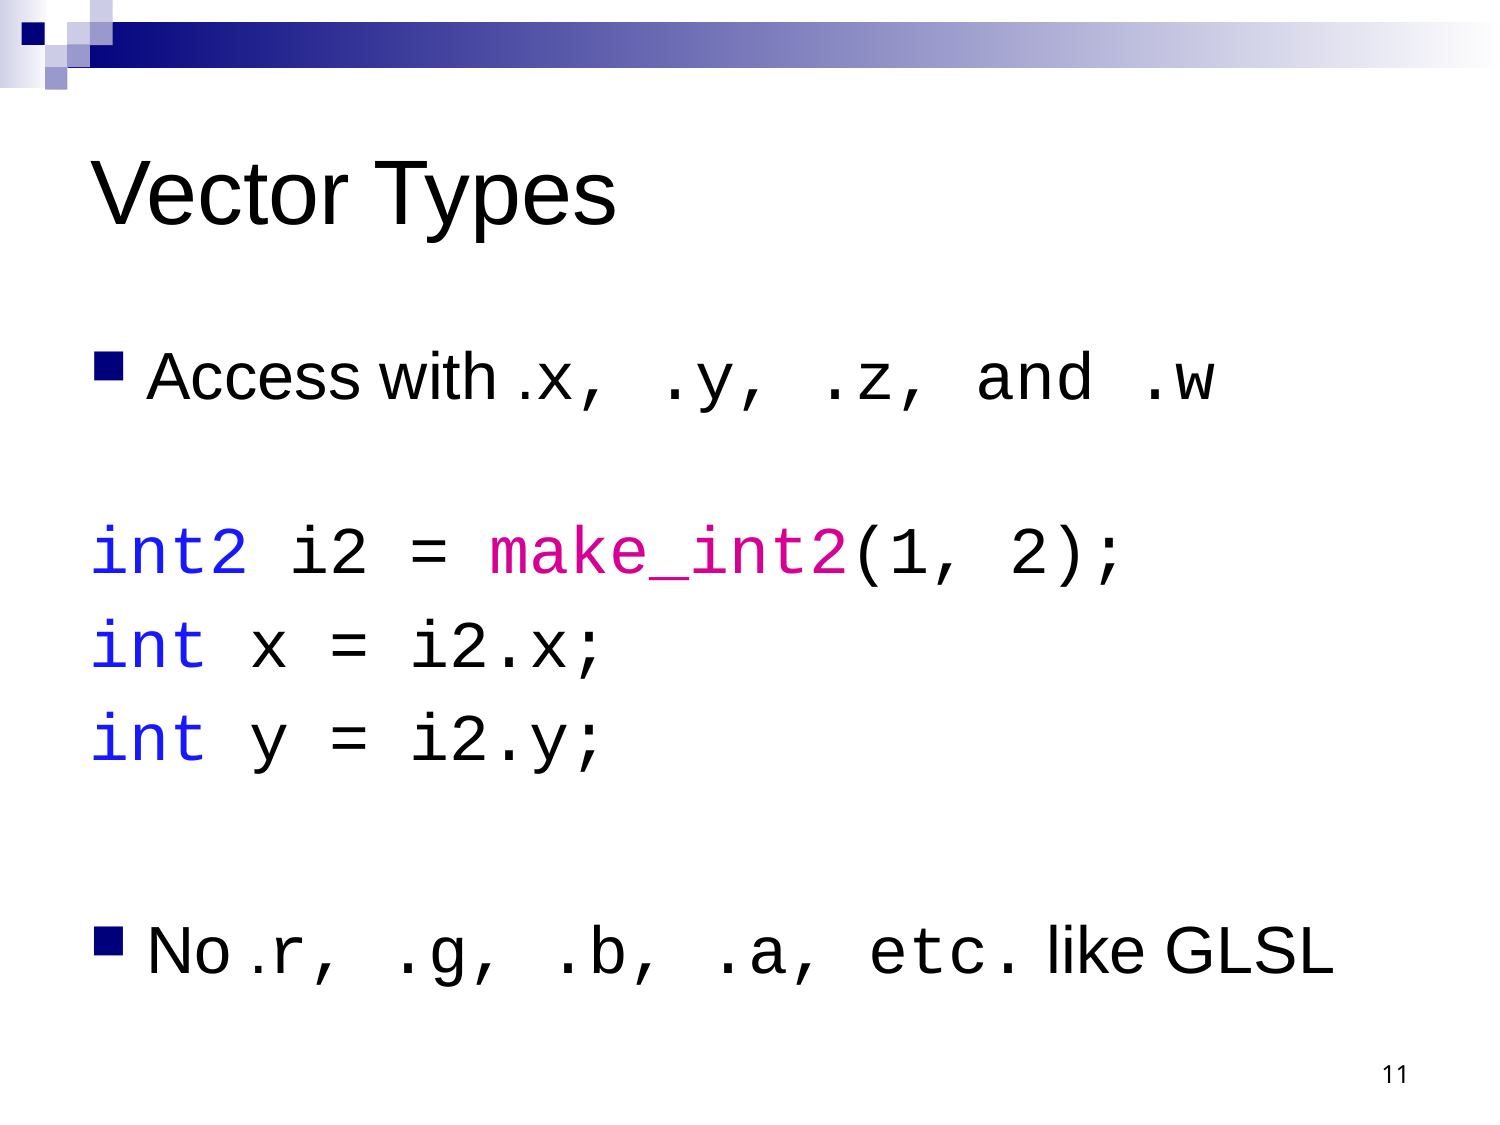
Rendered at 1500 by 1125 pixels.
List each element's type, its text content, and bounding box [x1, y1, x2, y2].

slide_number 11 [1074, 1024, 1426, 1101]
text_box int2 i2 = make_int2(1, 2); int x = i2.x; int y = i2.y; [74, 499, 1425, 813]
text_box No .r, .g, .b, .a, etc. like GLSL [74, 900, 1425, 1100]
title Vector Types [75, 75, 1425, 300]
list Access with .x, .y, .z, and .w [75, 324, 1425, 499]
